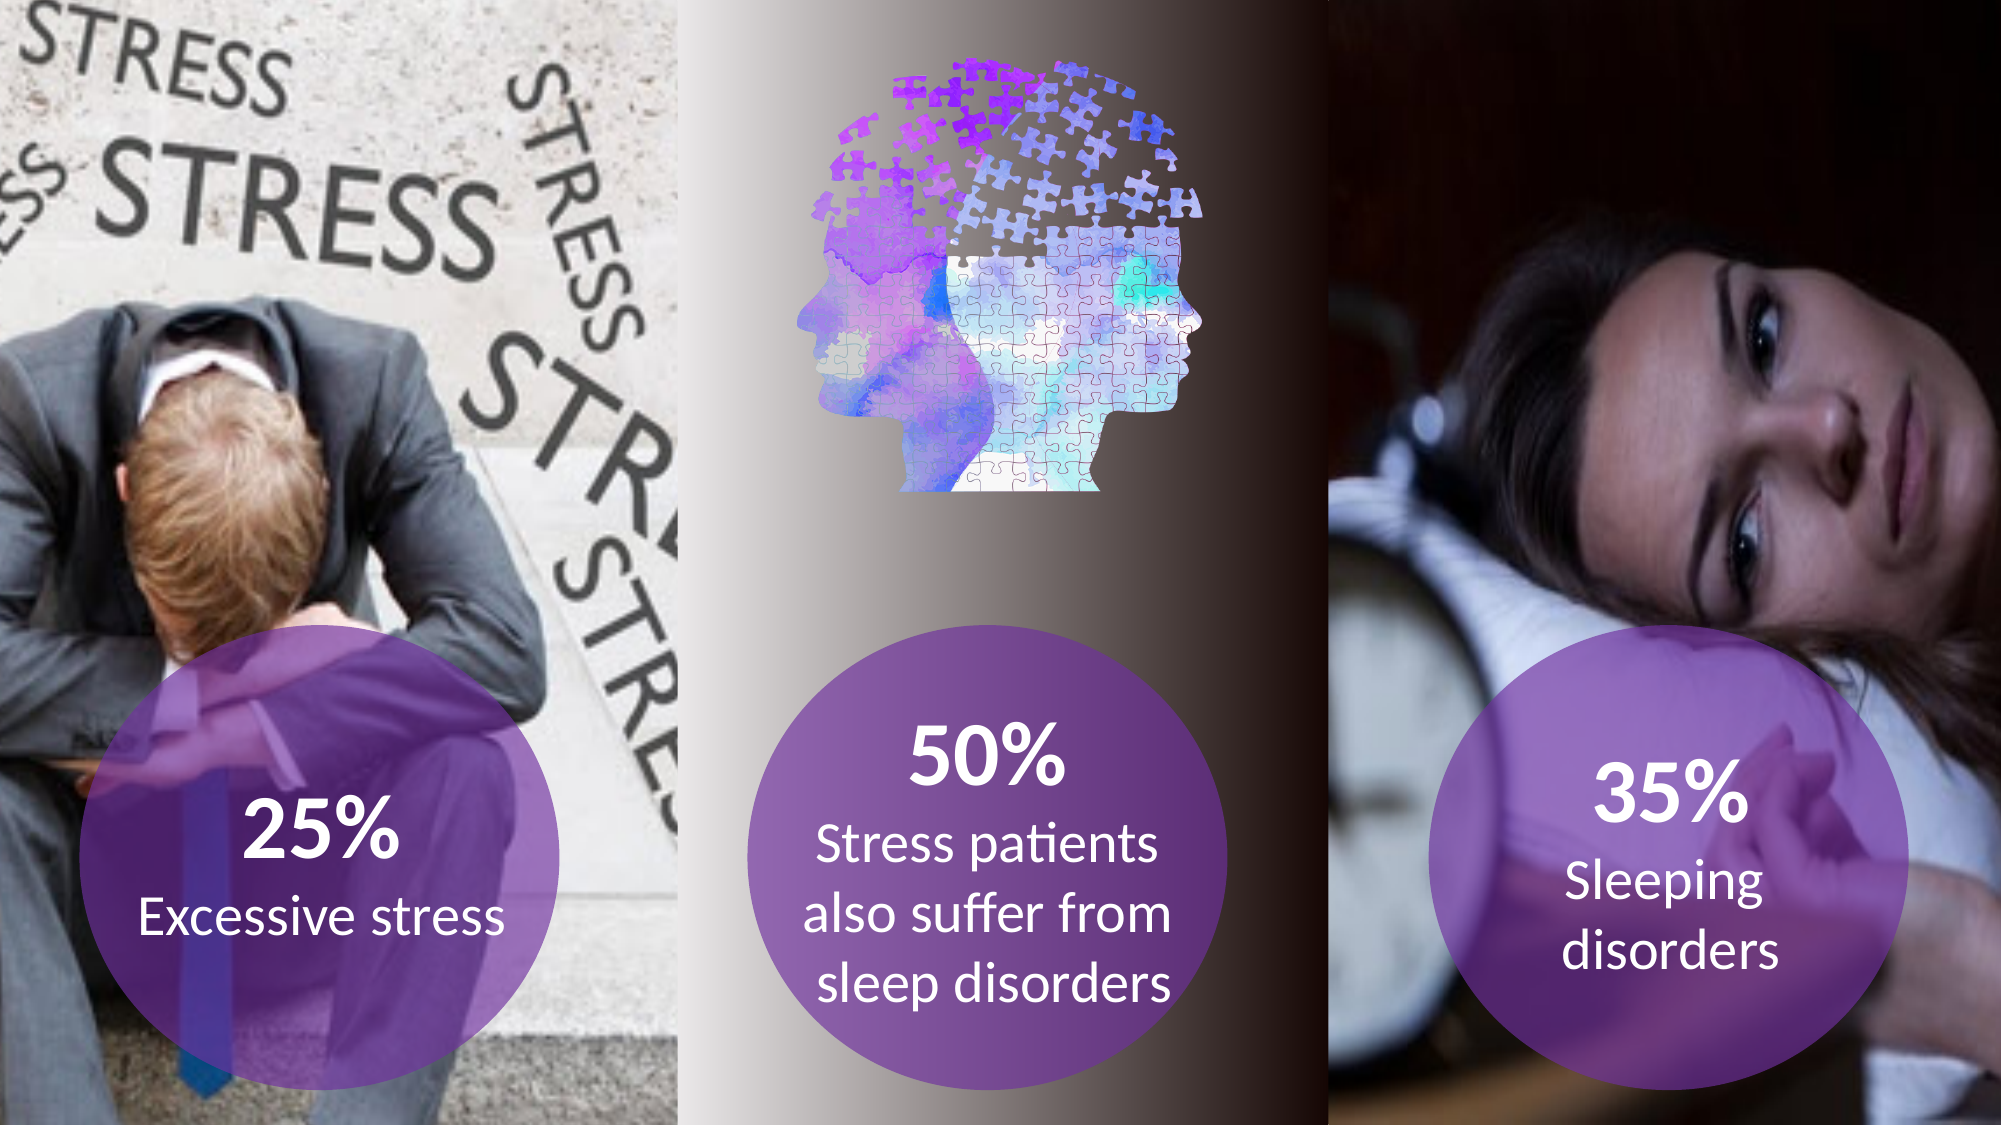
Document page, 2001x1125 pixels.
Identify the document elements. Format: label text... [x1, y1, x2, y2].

text_box [678, 0, 1328, 1125]
text_box [823, 624, 1151, 686]
picture [0, 0, 678, 1125]
text_box [816, 1022, 1159, 1092]
text_box 50% Stress patients also suffer from sleep disorders [678, 686, 1296, 1022]
picture [1328, 0, 2001, 1125]
picture [700, 0, 1312, 608]
